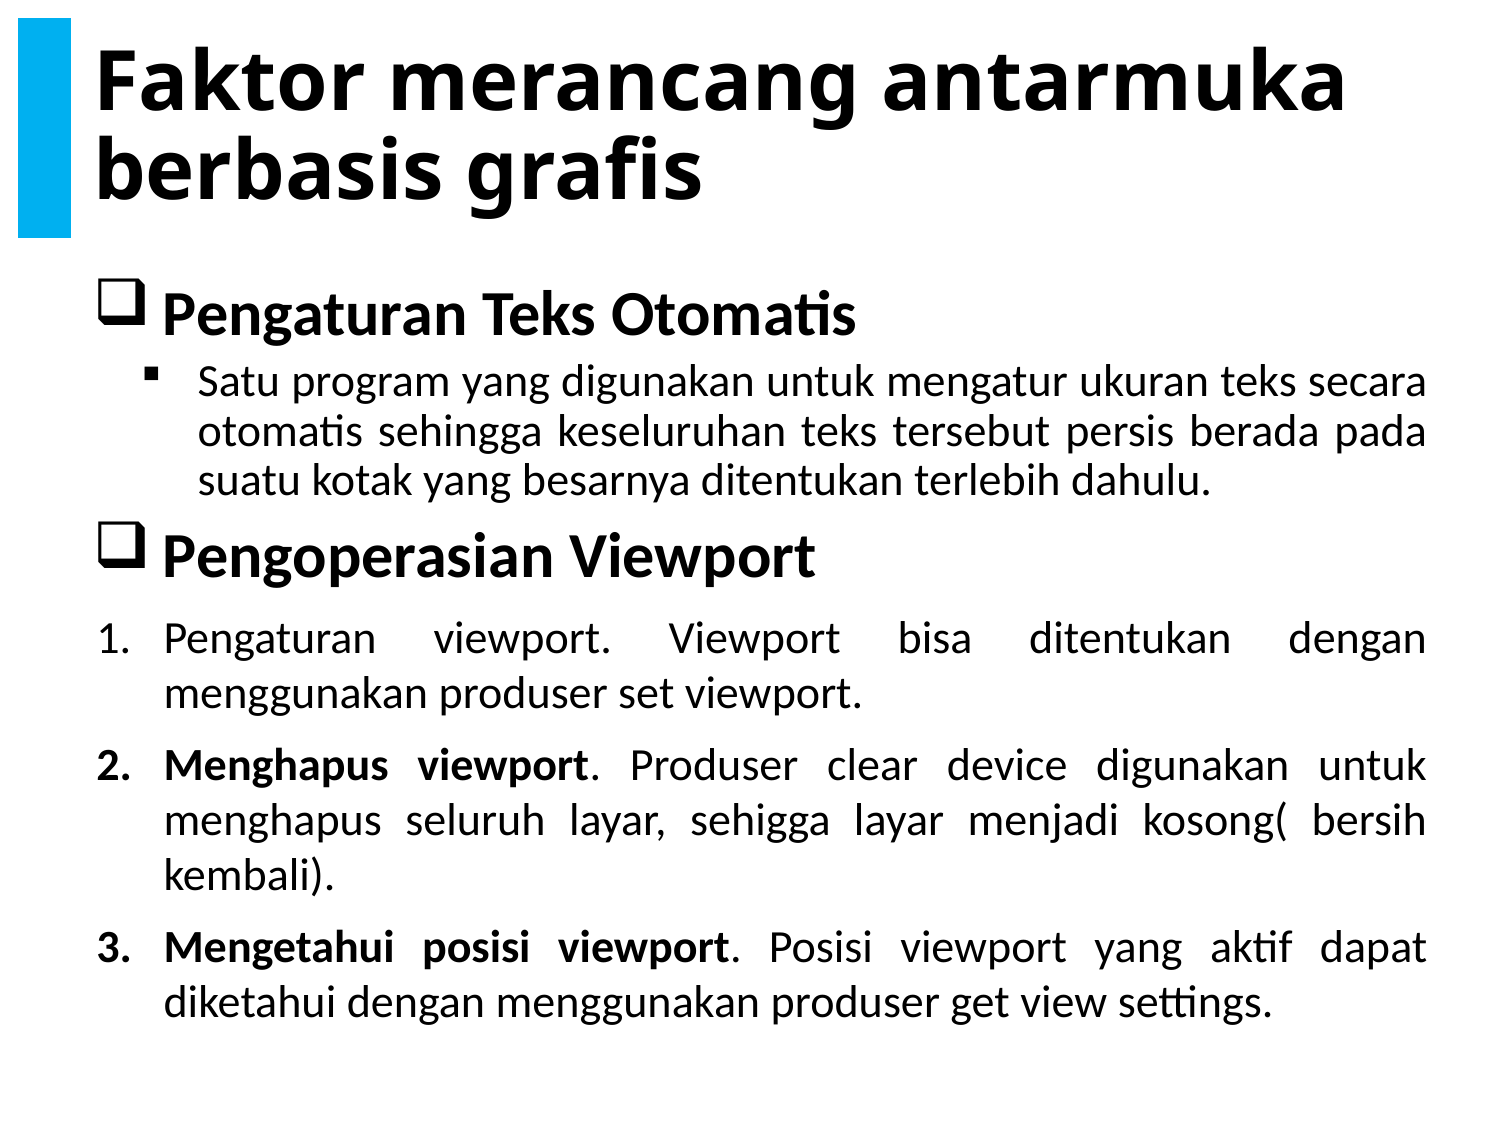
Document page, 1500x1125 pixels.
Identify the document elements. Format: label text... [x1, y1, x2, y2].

title Faktor merancang antarmuka berbasis grafis [78, 19, 1443, 237]
list Pengaturan Teks Otomatis Satu program yang digunakan untuk mengatur ukuran teks secara otomatis sehingga keseluruhan teks tersebut persis berada pada suatu kotak yang besarnya ditentukan terlebih dahulu. Pengoperasian Viewport Pengaturan viewport. Viewport bisa ditentukan dengan menggunakan produser set viewport. Menghapus viewport. Produser clear device digunakan untuk menghapus seluruh layar, sehigga layar menjadi kosong( bersih kembali). Mengetahui posisi viewport. Posisi viewport yang aktif dapat diketahui dengan menggunakan produser get view settings. [78, 272, 1443, 1070]
